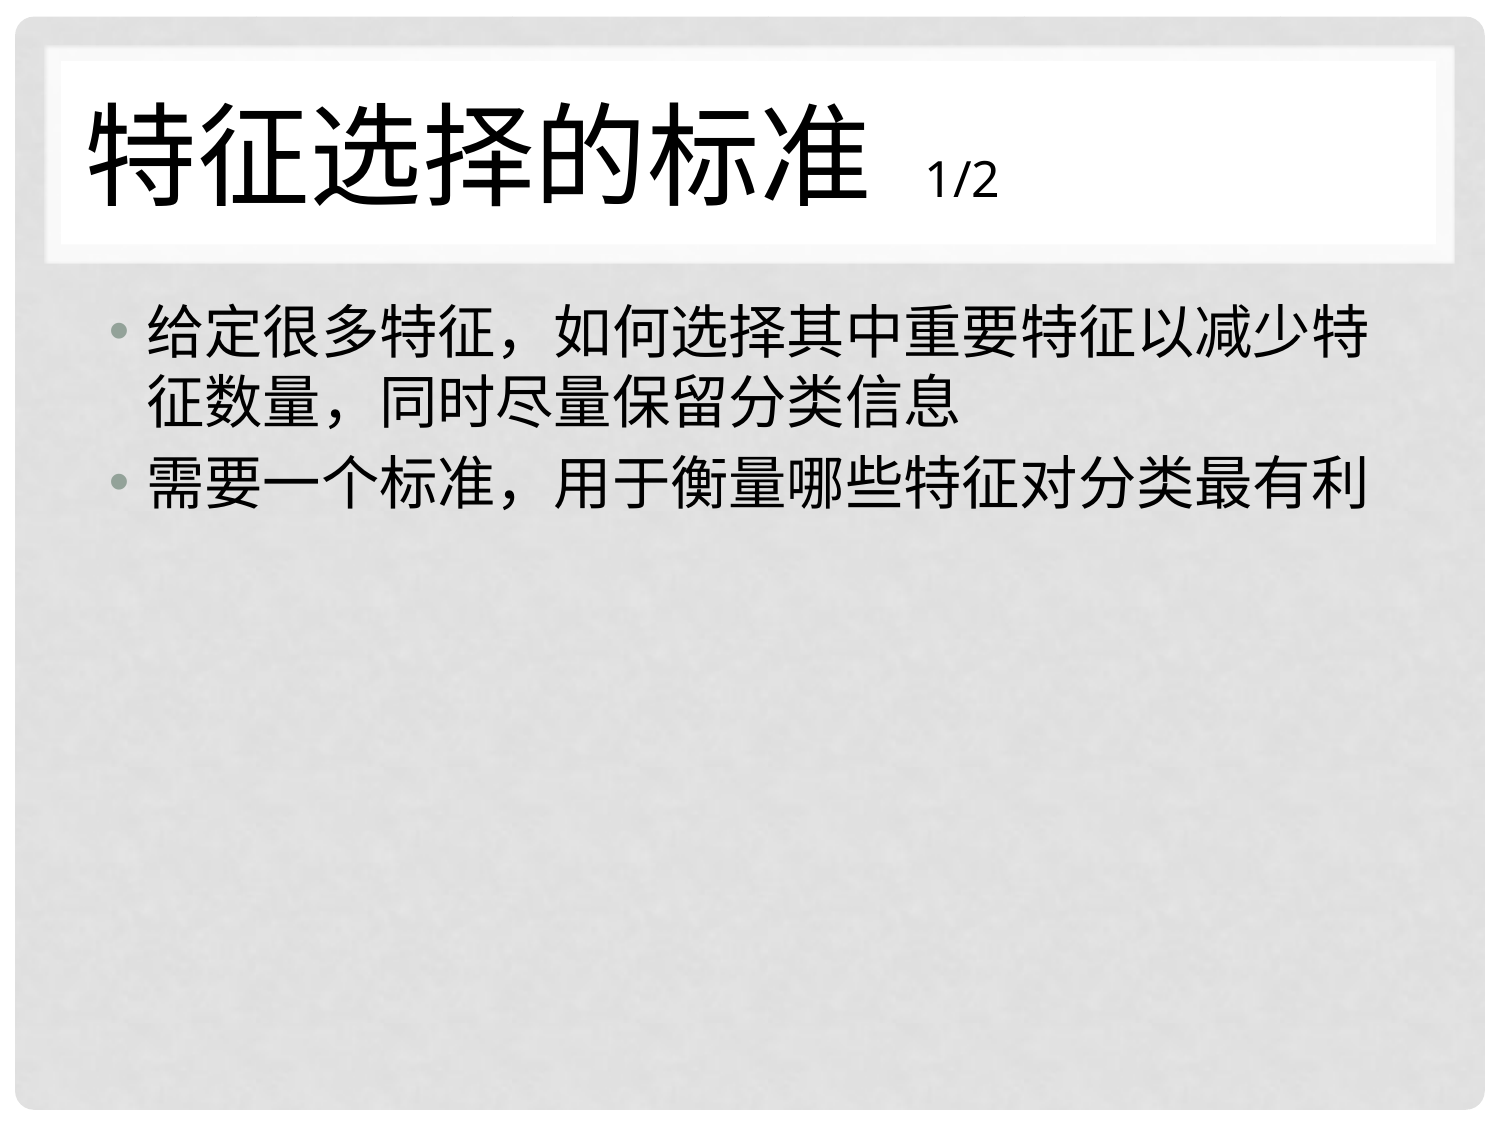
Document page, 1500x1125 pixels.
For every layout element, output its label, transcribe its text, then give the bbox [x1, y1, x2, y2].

title 特征选择的标准 1/2 [69, 66, 1425, 238]
list 给定很多特征，如何选择其中重要特征以减少特征数量，同时尽量保留分类信息 需要一个标准，用于衡量哪些特征对分类最有利 [75, 287, 1425, 1005]
